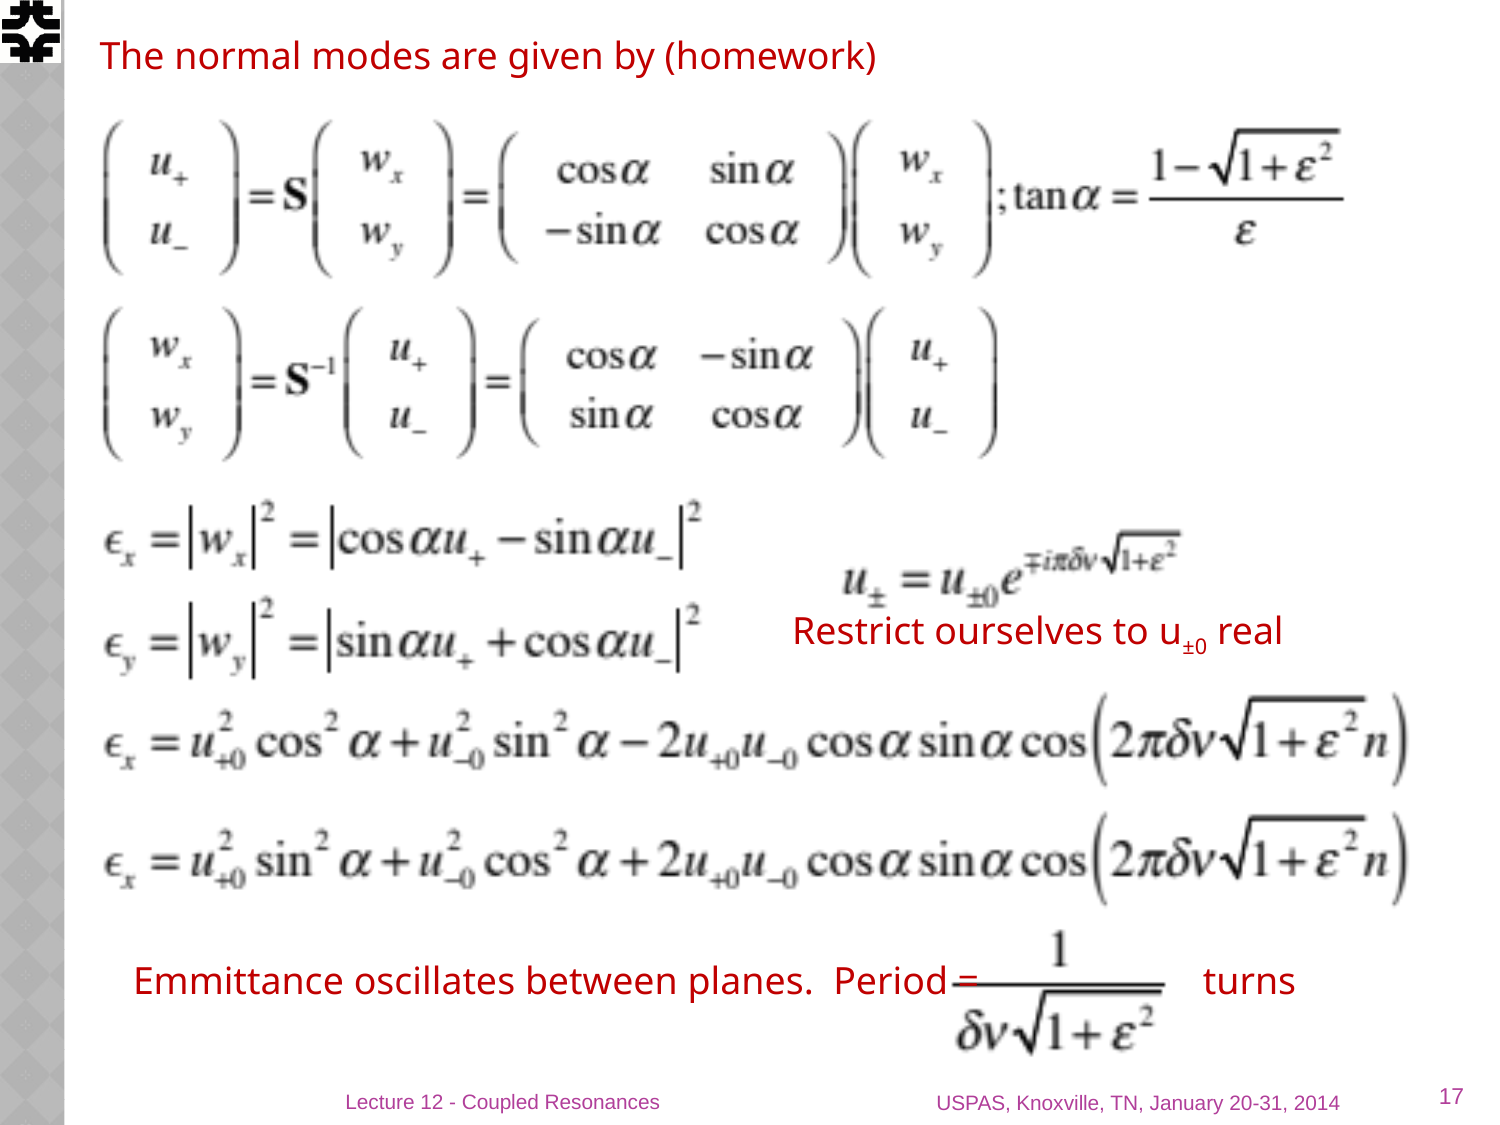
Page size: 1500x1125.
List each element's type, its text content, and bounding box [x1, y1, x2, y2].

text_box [99, 486, 709, 684]
text_box The normal modes are given by (homework) [84, 24, 892, 85]
footer Lecture 12 - Coupled Resonances [75, 1075, 675, 1114]
text_box Emmittance oscillates between planes. Period = turns [118, 949, 941, 1010]
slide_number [900, 1077, 1355, 1115]
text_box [99, 112, 1351, 286]
slide_number 17 [1367, 1071, 1465, 1110]
text_box Emmittance oscillates between planes. Period = turns [1179, 949, 1313, 1010]
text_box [99, 299, 1001, 469]
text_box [99, 687, 1413, 913]
picture [0, 0, 61, 63]
text_box Restrict ourselves to u±0 real [777, 599, 1299, 666]
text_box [947, 922, 1174, 1061]
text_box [837, 524, 1188, 613]
